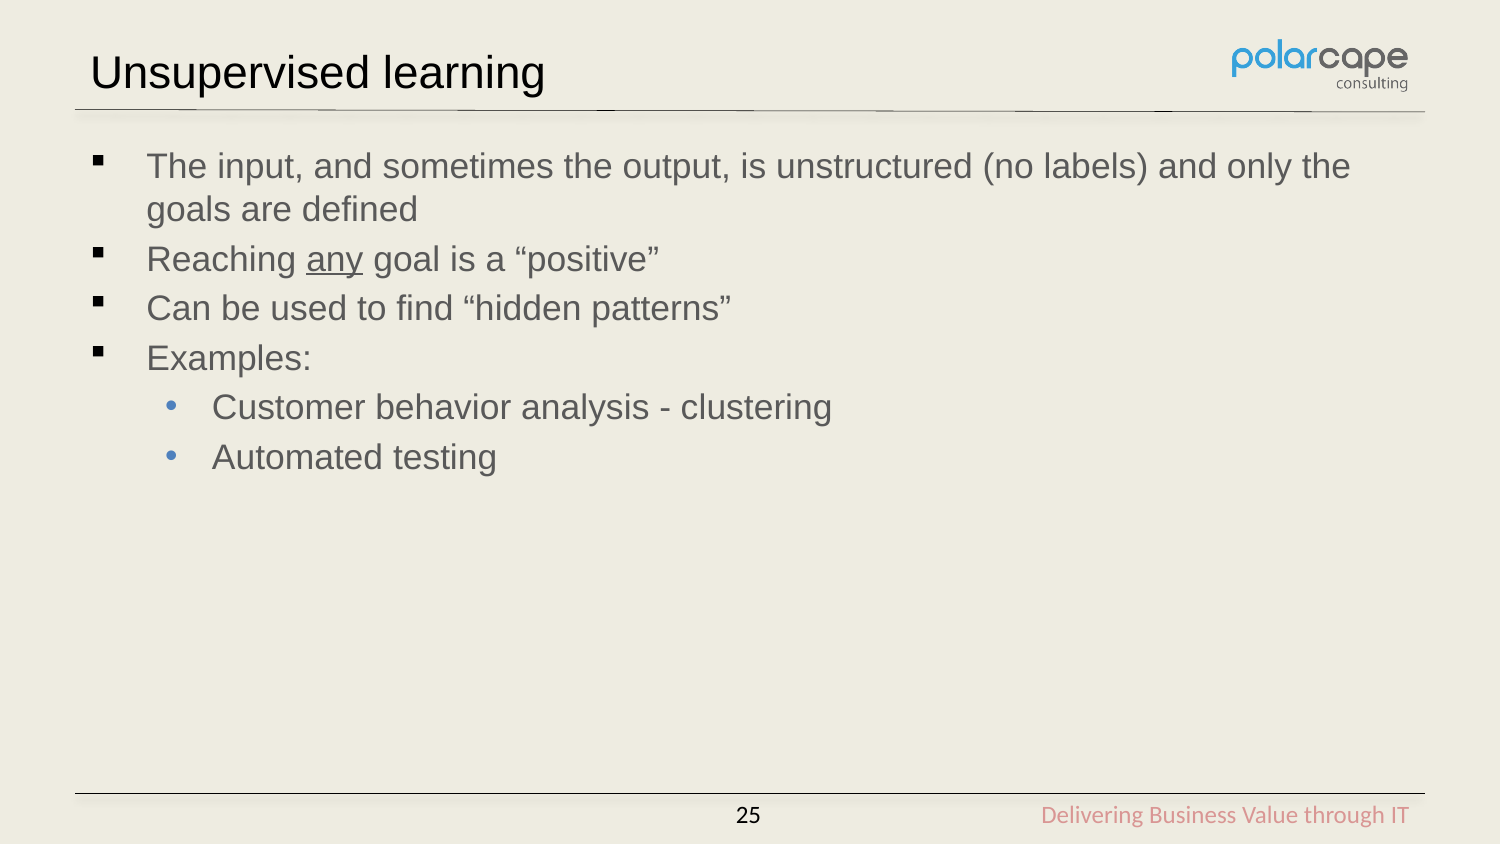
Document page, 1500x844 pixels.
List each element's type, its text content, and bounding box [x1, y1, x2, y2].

slide_number 25 [573, 791, 924, 837]
list The input, and sometimes the output, is unstructured (no labels) and only the goals are defined Reaching any goal is a “positive” Can be used to find “hidden patterns” Examples: Customer behavior analysis - clustering Automated testing [75, 135, 1425, 772]
picture [1232, 39, 1408, 92]
title Unsupervised learning [75, 31, 1210, 110]
